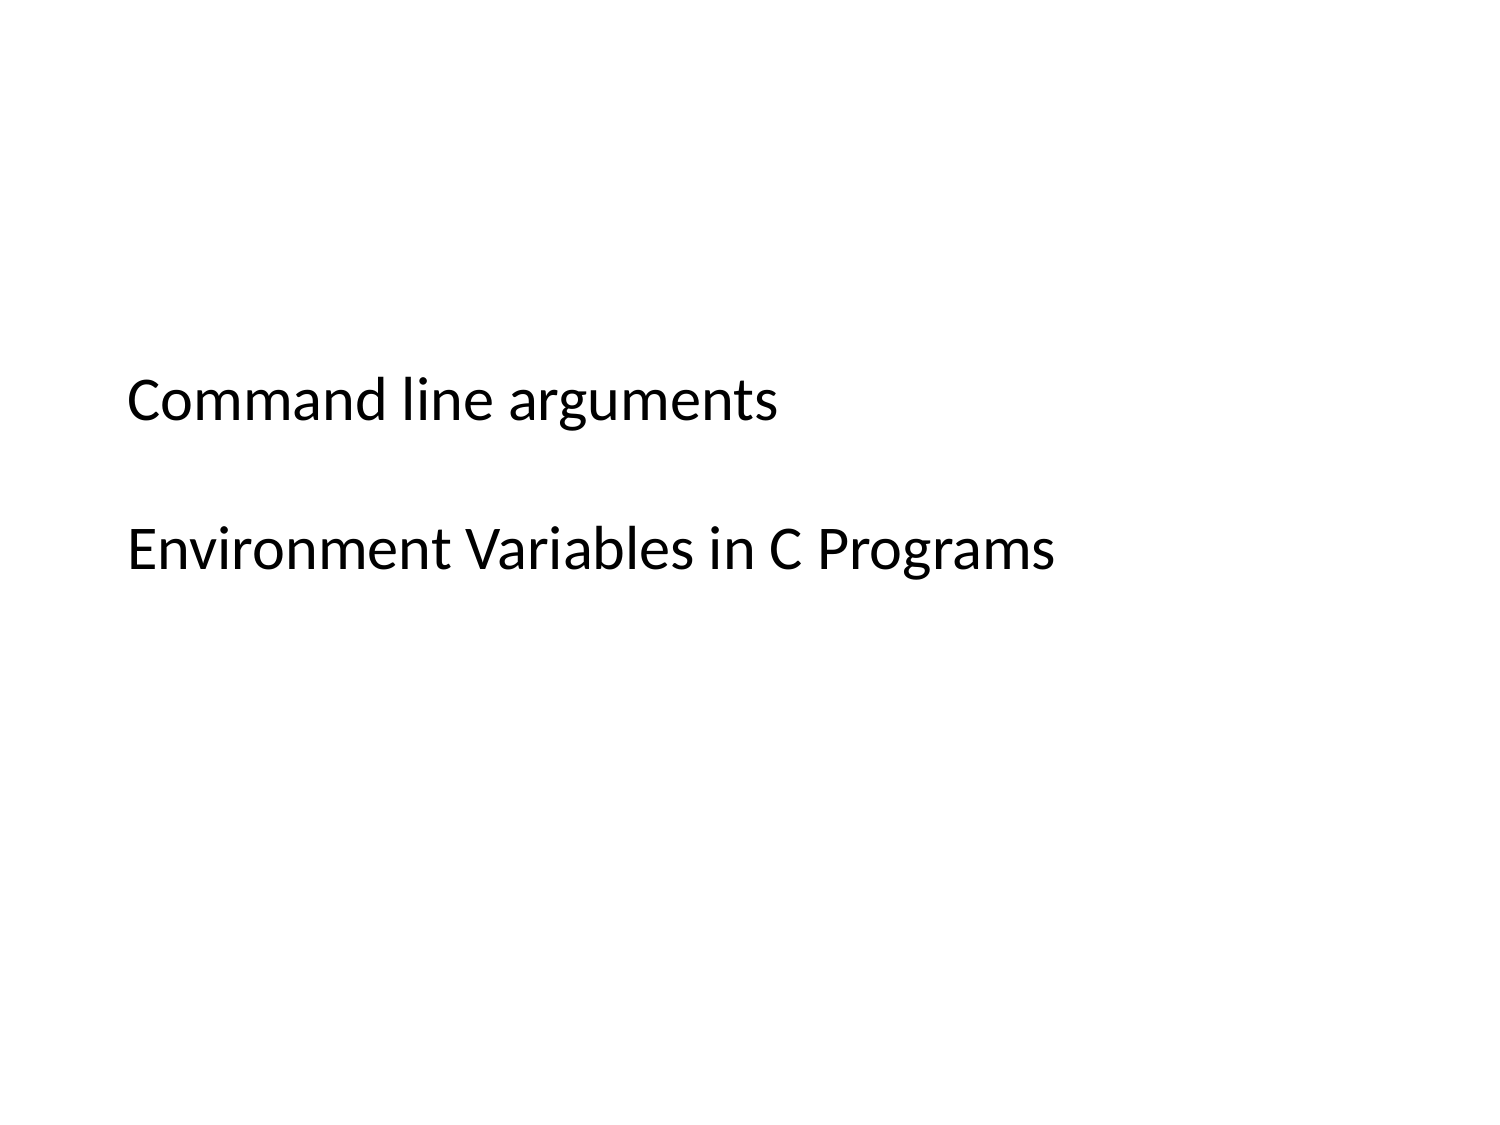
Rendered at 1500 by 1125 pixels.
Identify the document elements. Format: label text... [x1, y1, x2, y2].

title Command line arguments Environment Variables in C Programs [112, 349, 1388, 591]
